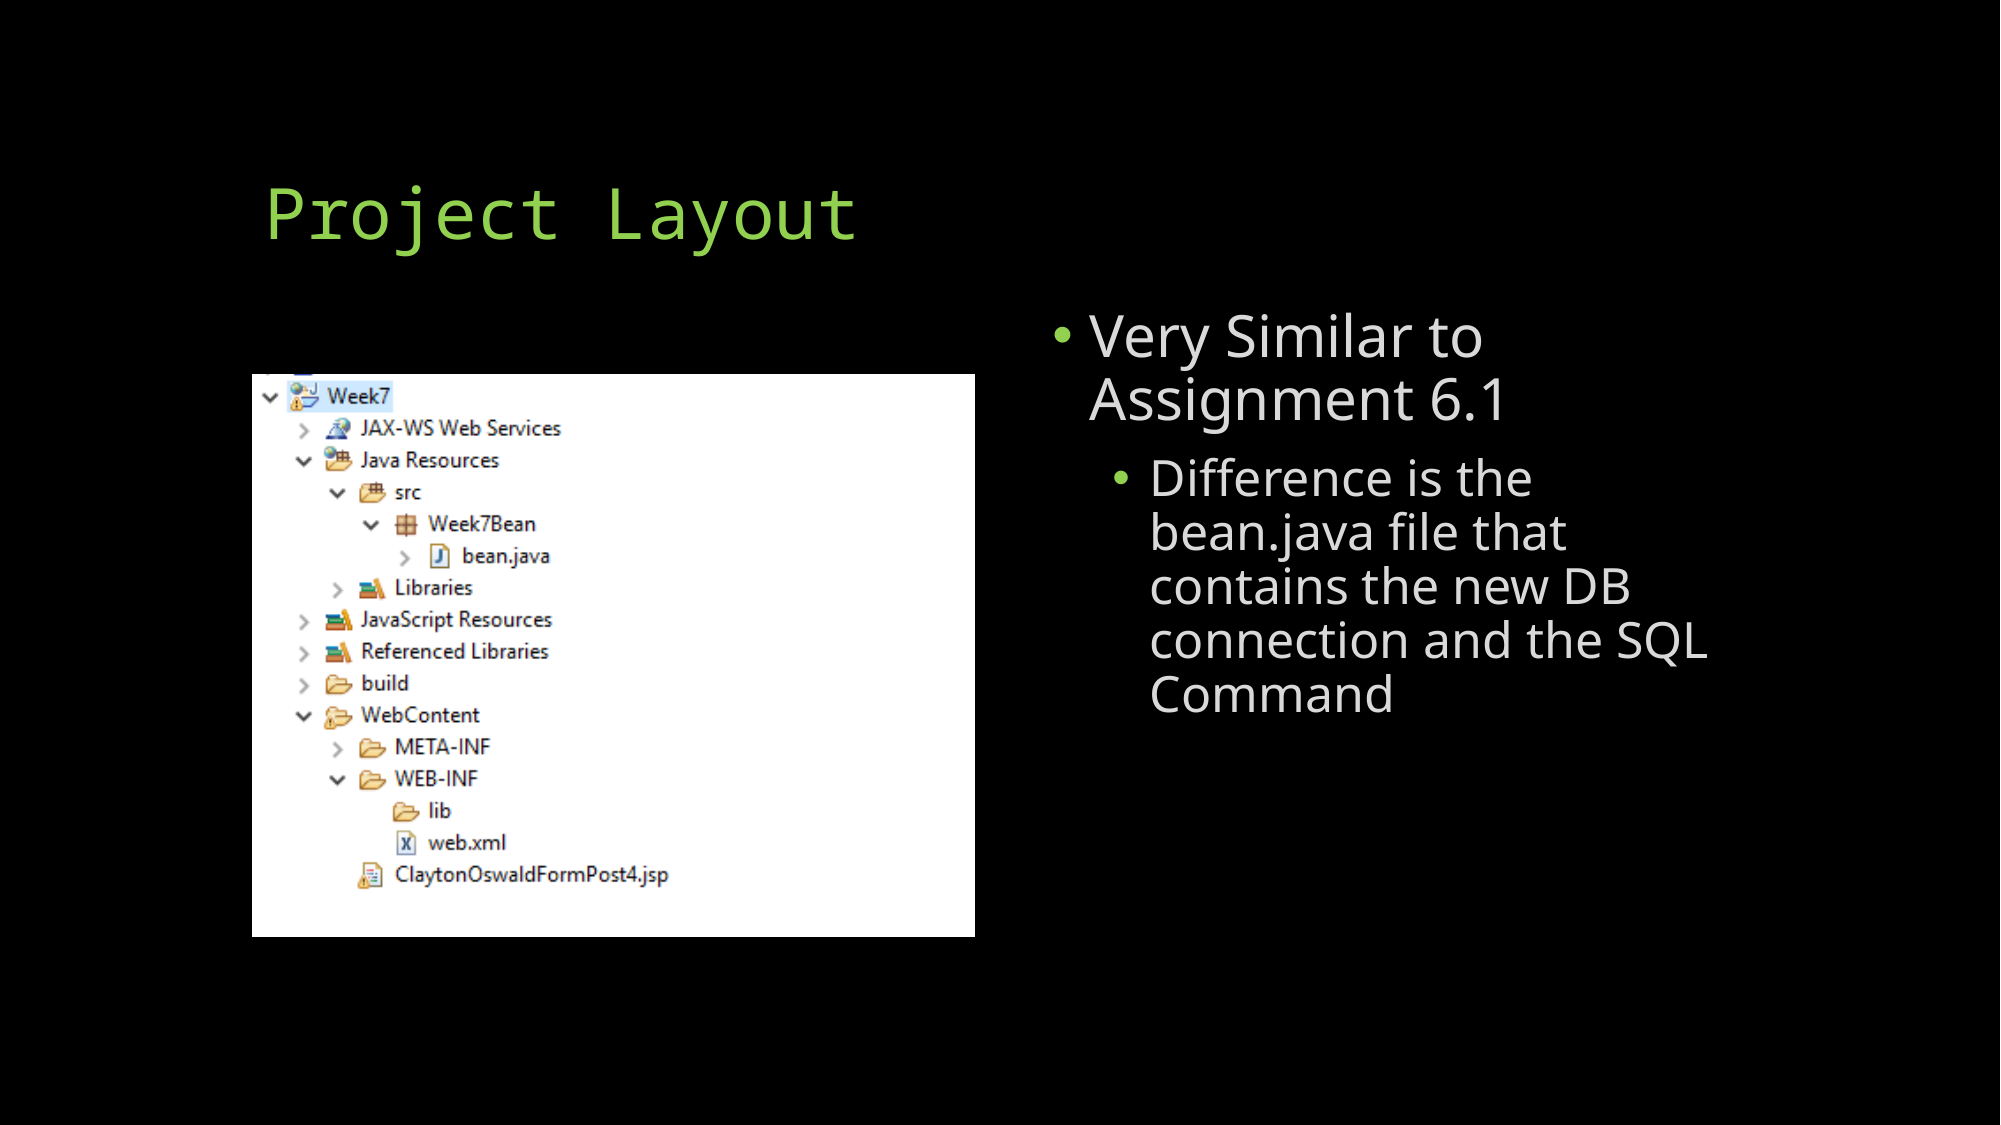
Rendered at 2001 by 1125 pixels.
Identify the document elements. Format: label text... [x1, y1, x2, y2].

list Very Similar to Assignment 6.1 Difference is the bean.java file that contains the new DB connection and the SQL Command [1037, 299, 1750, 1000]
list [252, 374, 975, 937]
title Project Layout [249, 75, 1750, 263]
